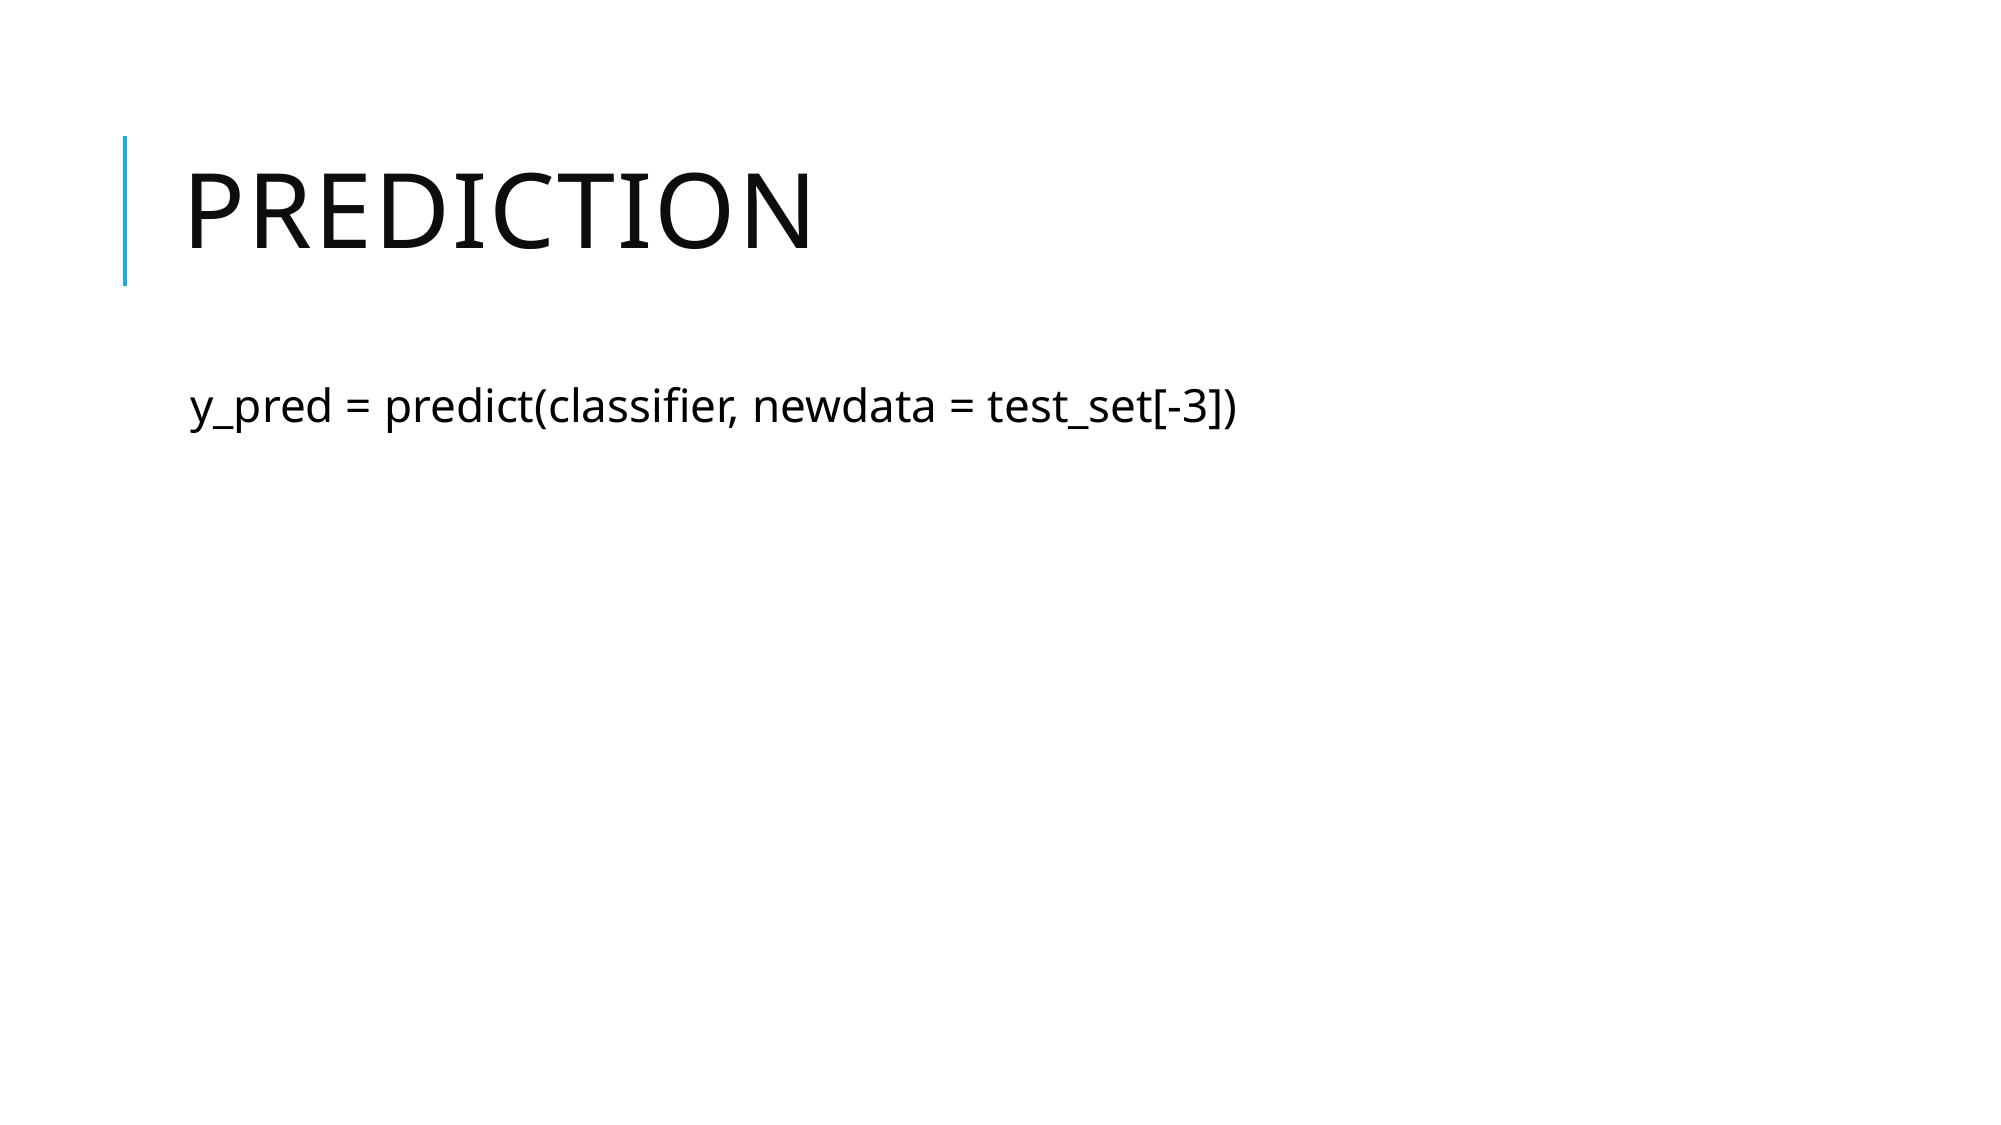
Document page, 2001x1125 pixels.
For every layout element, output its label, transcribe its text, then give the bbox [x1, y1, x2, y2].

title prediction [168, 96, 1763, 342]
list y_pred = predict(classifier, newdata = test_set[-3]) [168, 375, 1763, 1035]
